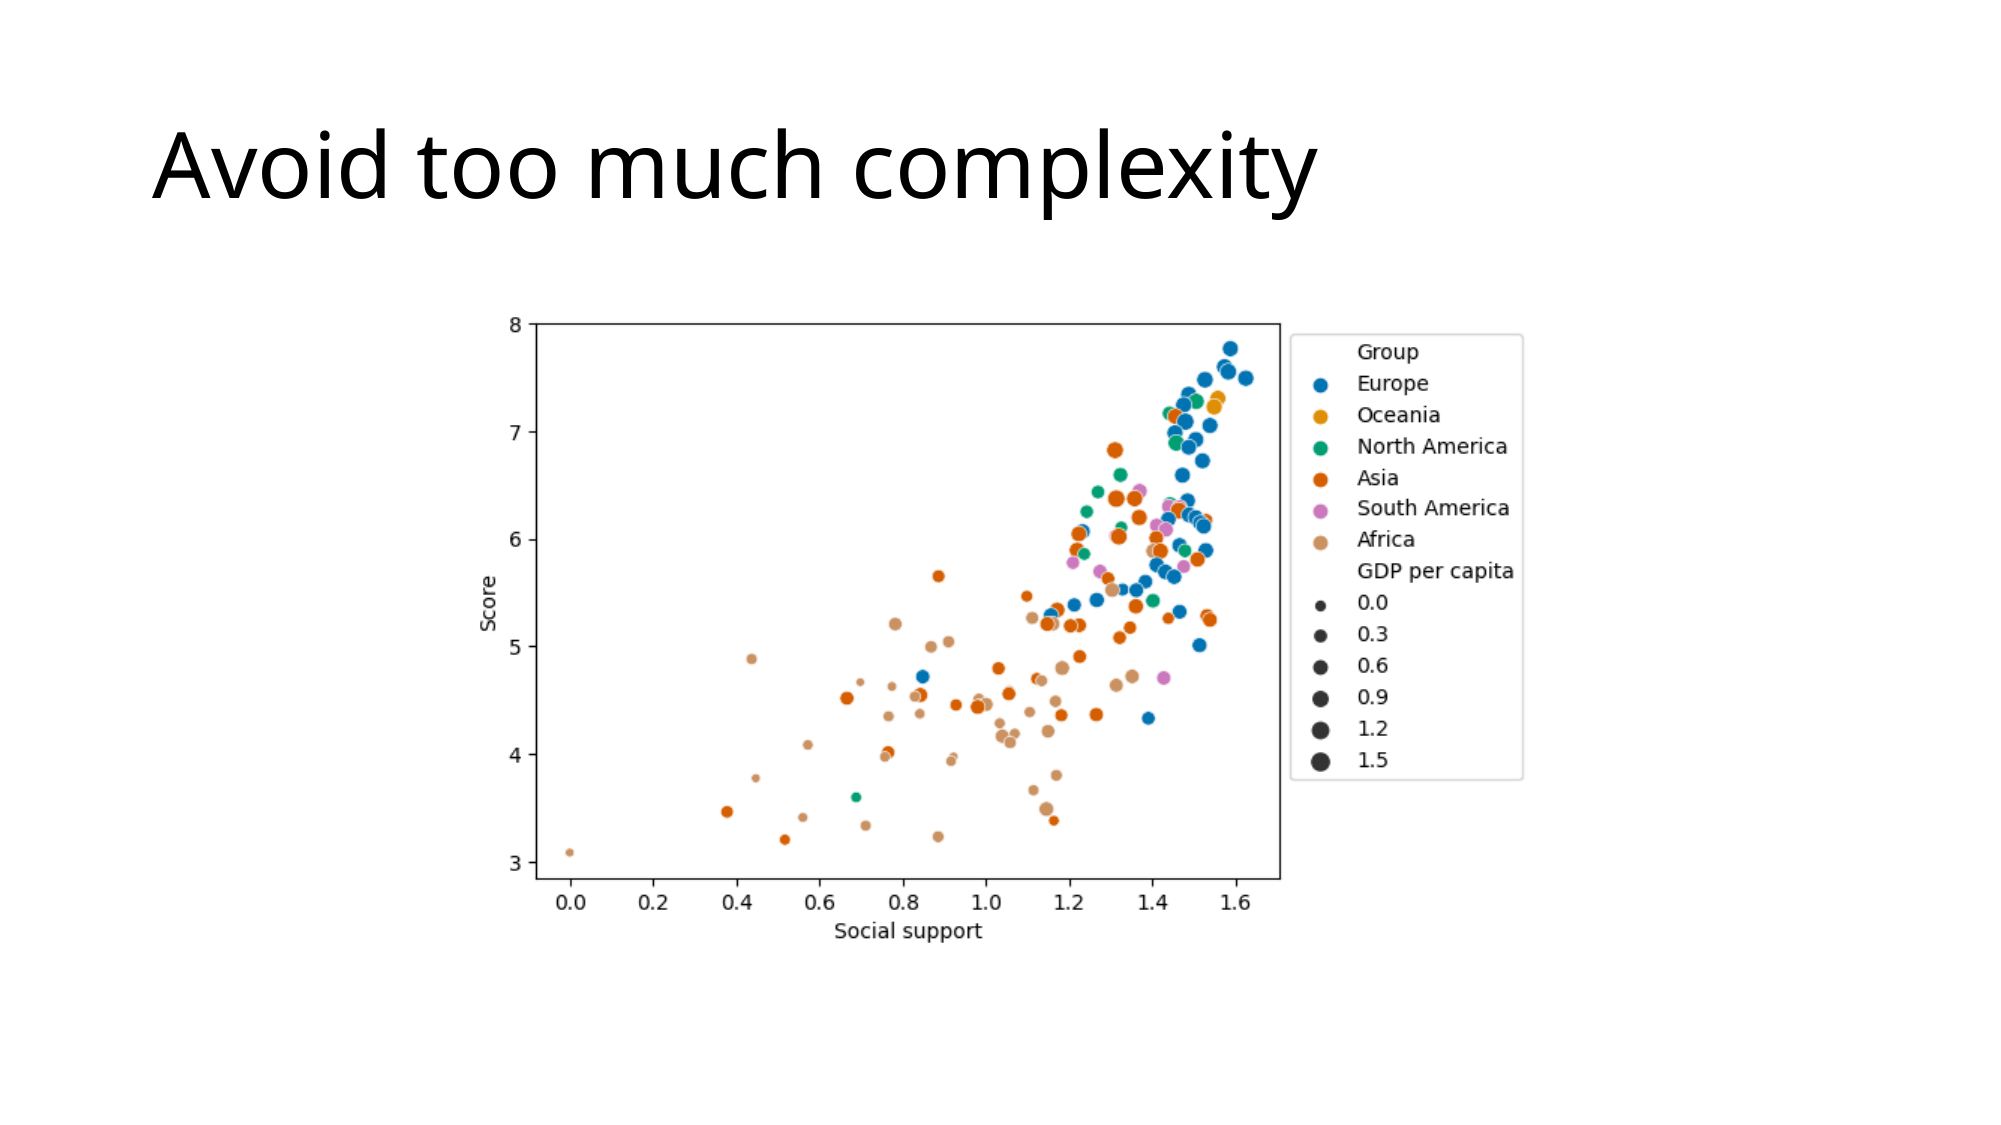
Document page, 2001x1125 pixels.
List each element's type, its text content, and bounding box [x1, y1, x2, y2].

title Avoid too much complexity [137, 59, 1863, 278]
picture [464, 301, 1536, 958]
